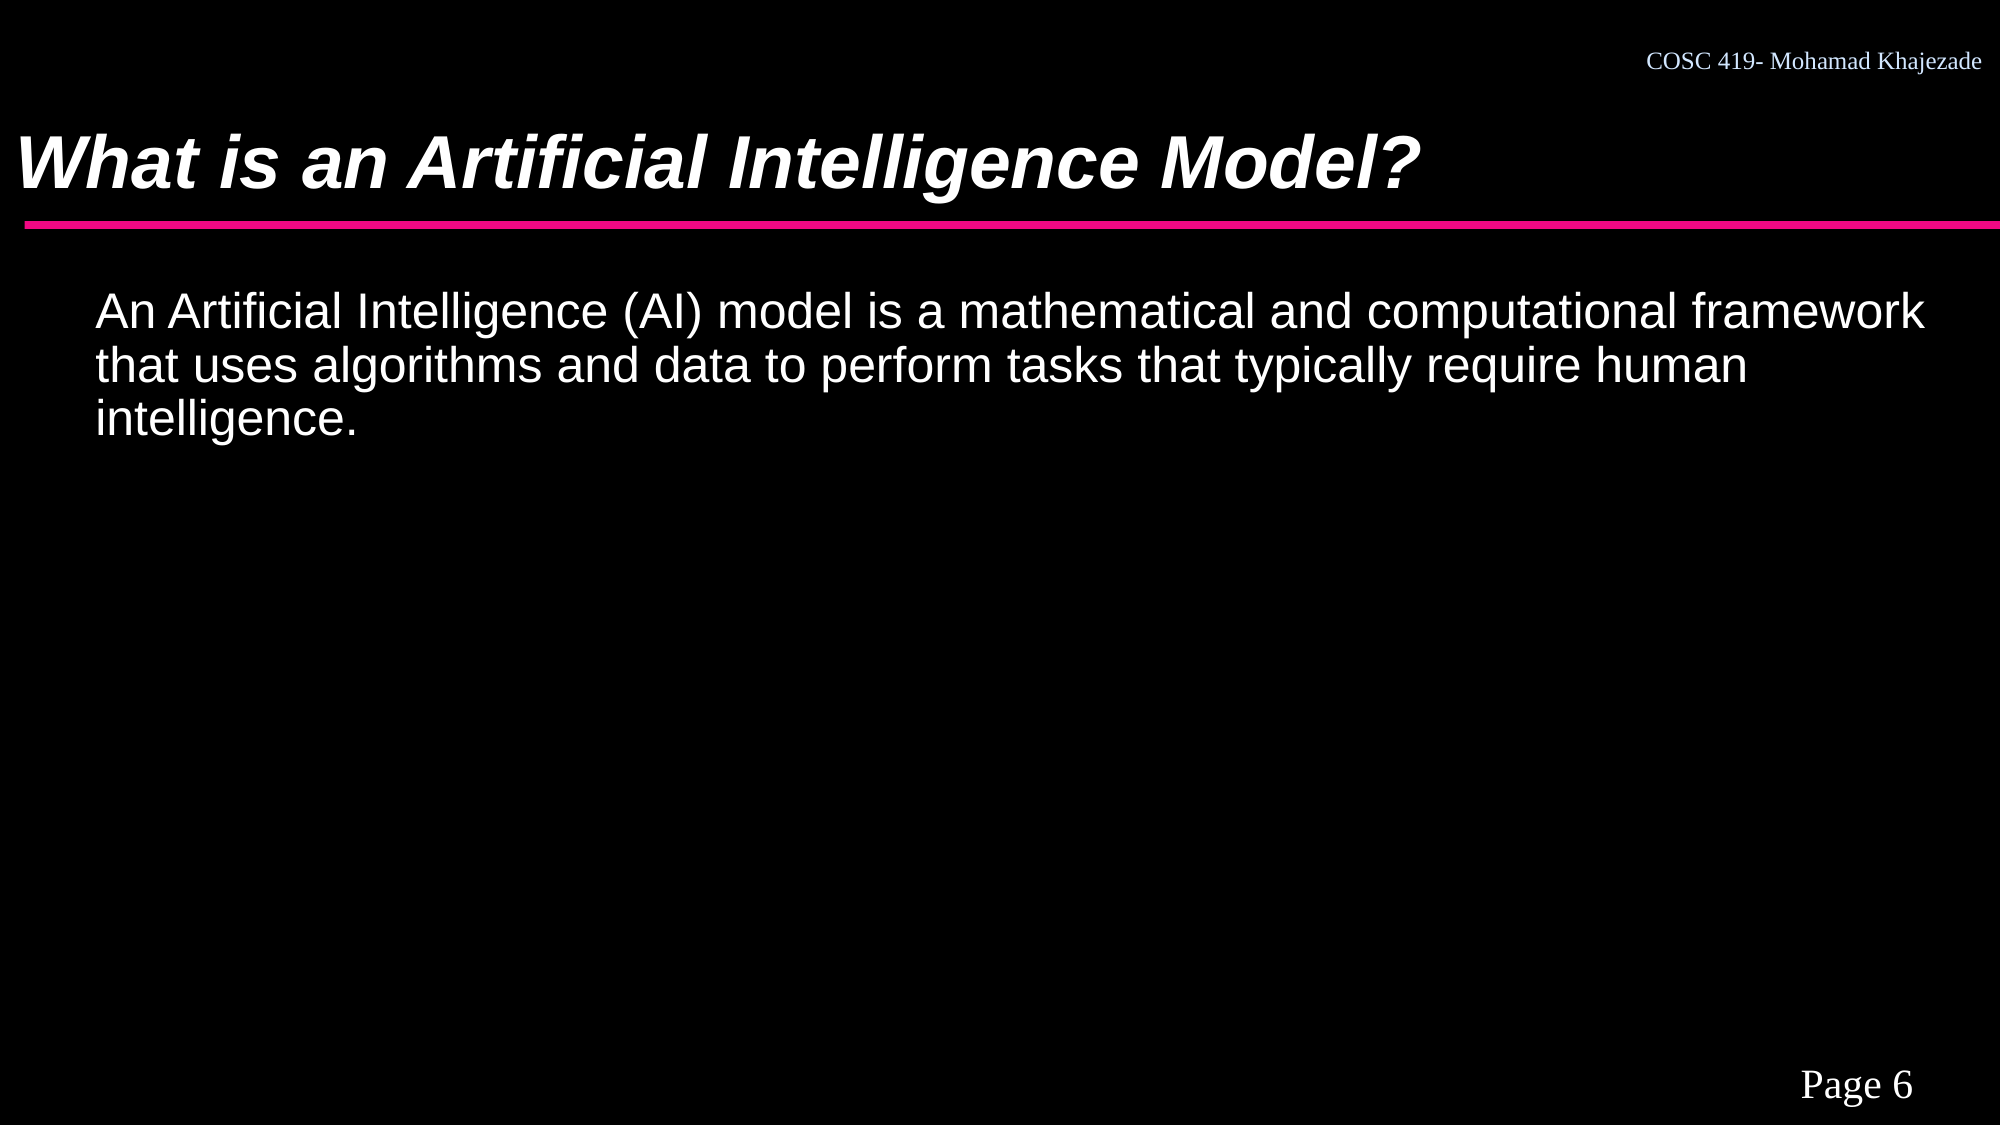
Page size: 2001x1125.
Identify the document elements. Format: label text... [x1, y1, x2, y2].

title What is an Artificial Intelligence Model? [0, 0, 2000, 213]
text_box An Artificial Intelligence (AI) model is a mathematical and computational framework that uses algorithms and data to perform tasks that typically require human intelligence. [43, 278, 1957, 454]
